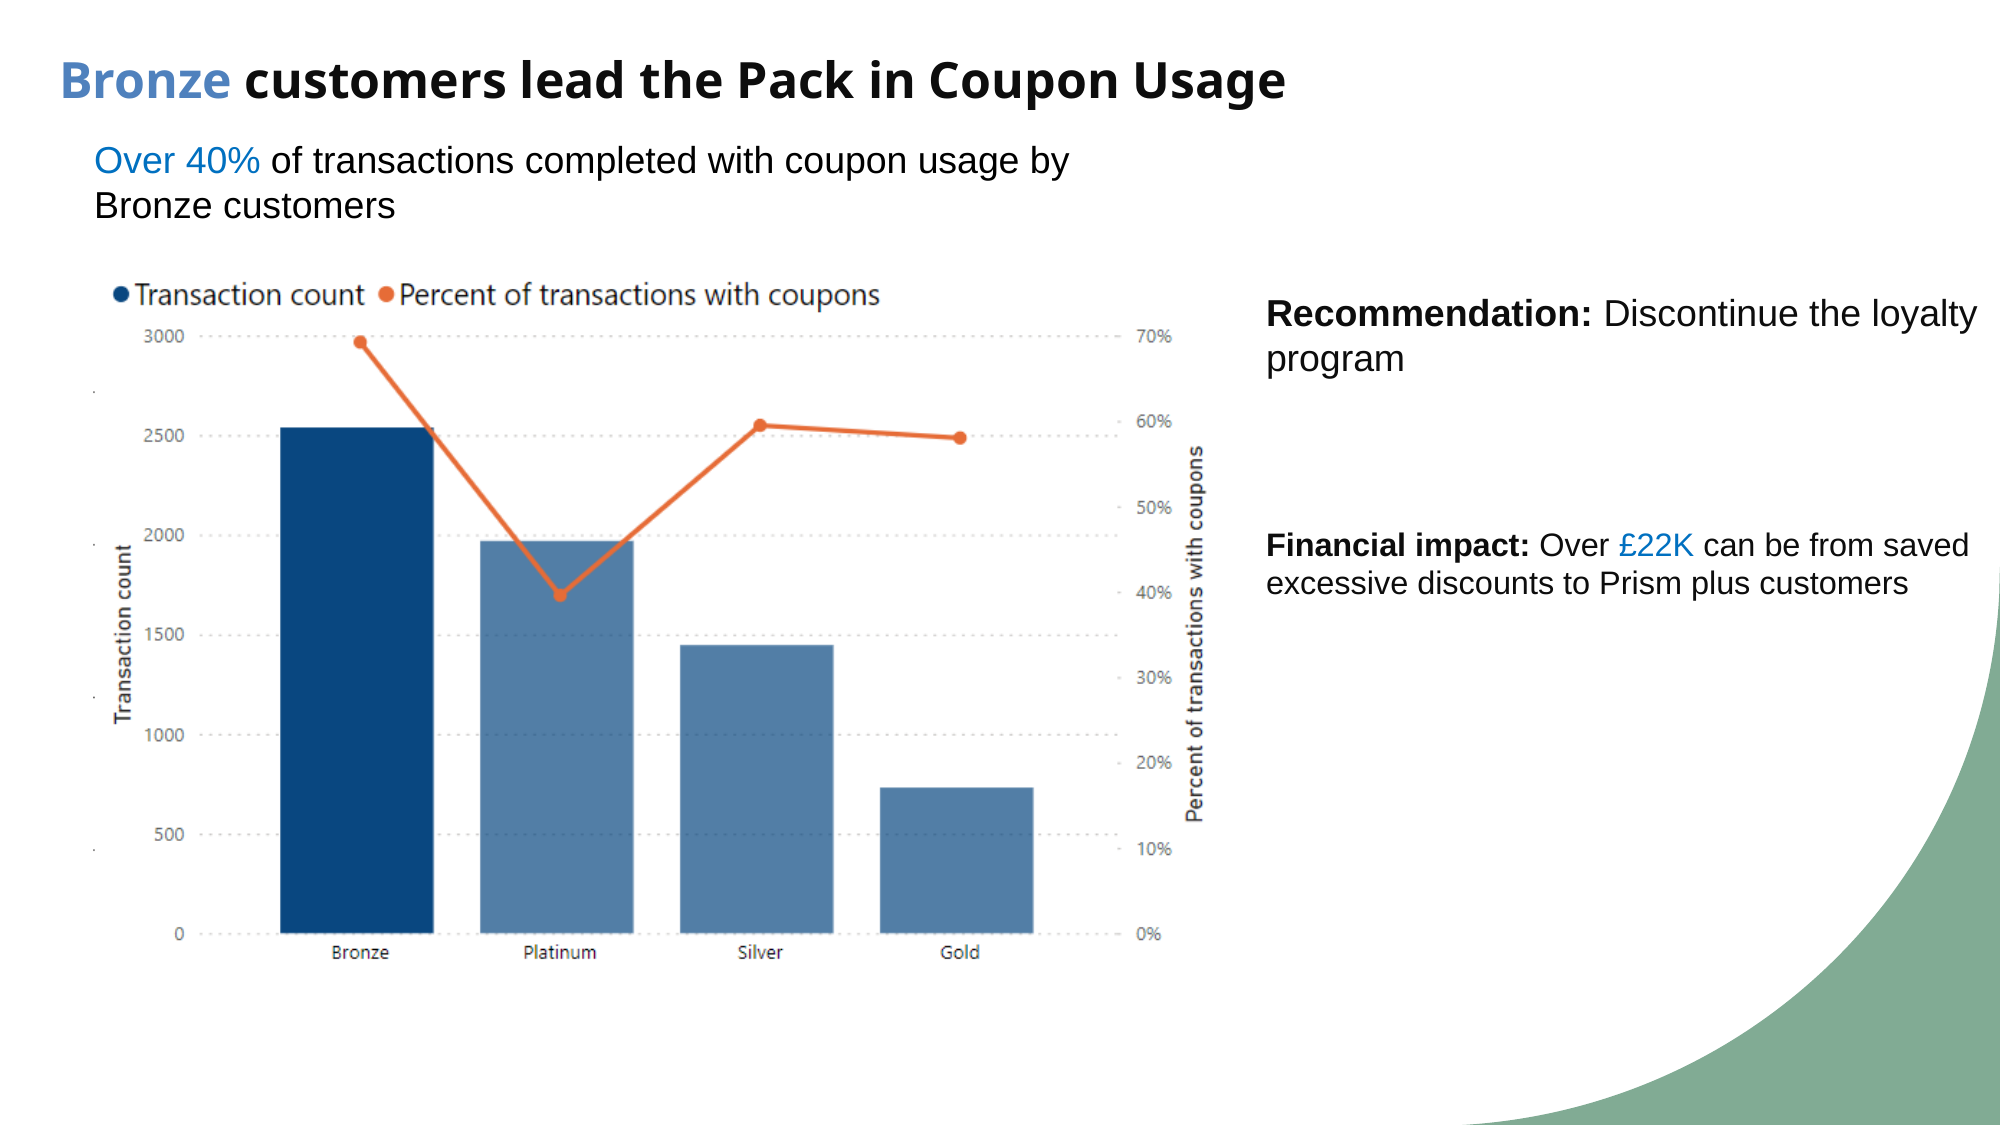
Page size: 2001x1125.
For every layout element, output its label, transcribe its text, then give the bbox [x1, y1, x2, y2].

text_box Recommendation: Discontinue the loyalty program [1265, 275, 1986, 392]
text_box Over 40% of transactions completed with coupon usage by Bronze customers [79, 128, 1202, 233]
text_box Bronze customers lead the Pack in Coupon Usage [59, 21, 1808, 137]
picture [92, 275, 1225, 985]
text_box Financial impact: Over £22K can be from saved excessive discounts to Prism plus customers [1265, 504, 1986, 621]
